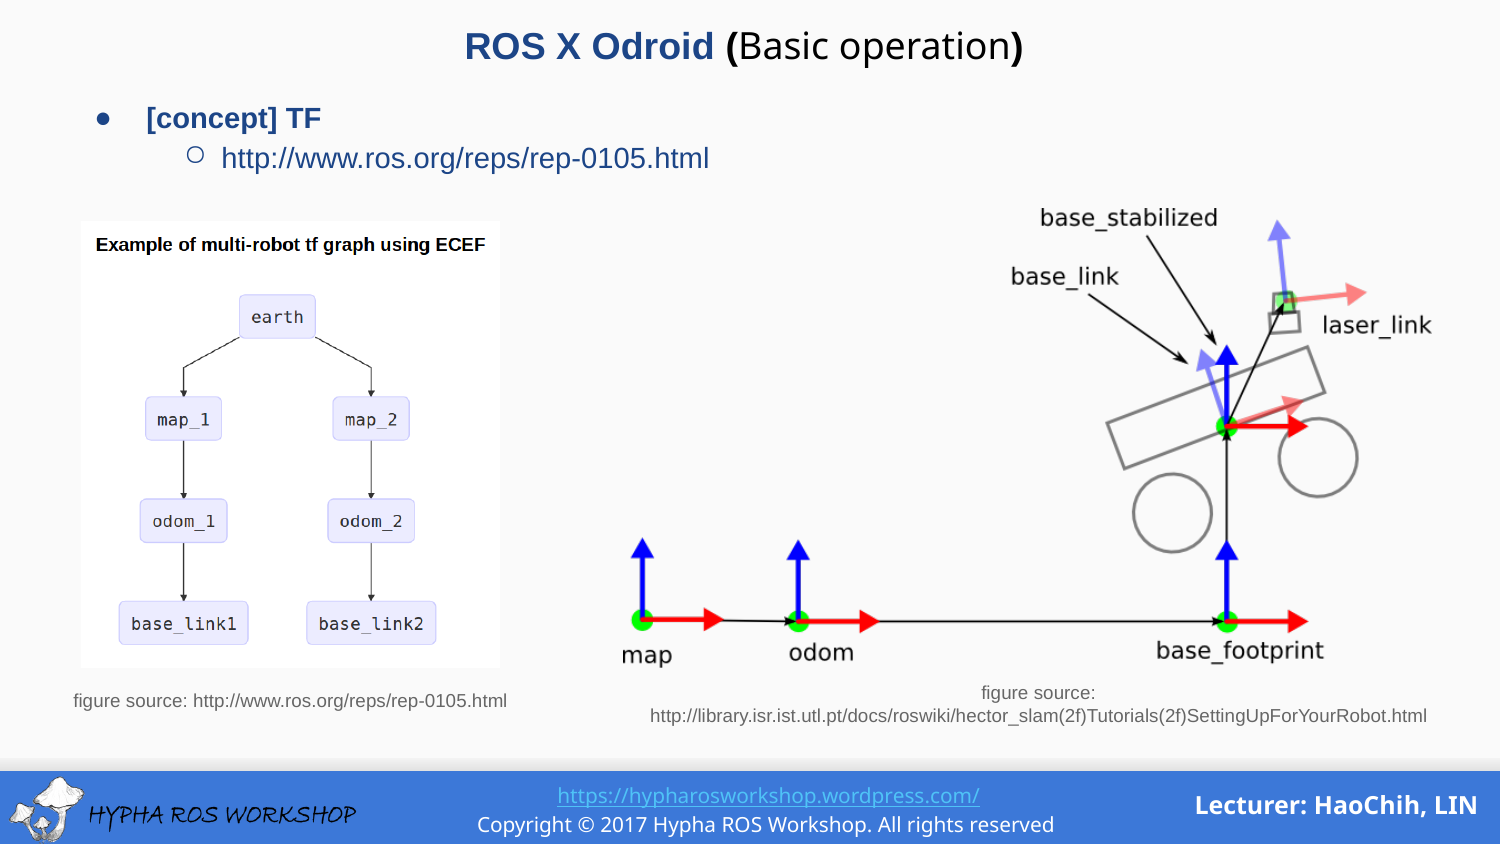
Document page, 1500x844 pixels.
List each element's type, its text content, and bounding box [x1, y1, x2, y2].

picture [80, 220, 501, 668]
text_box figure source: http://library.isr.ist.utl.pt/docs/roswiki/hector_slam(2f)Tutorials(2f)SettingUpForYourRobot.html [608, 679, 1469, 728]
text_box https://hypharosworkshop.wordpress.com/ Copyright © 2017 Hypha ROS Workshop. All rights reserved [412, 768, 1125, 825]
text_box ROS X Odroid (Basic operation) [56, 0, 1432, 67]
list Lecturer: HaoChih, LIN [650, 768, 1500, 842]
text_box figure source: http://www.ros.org/reps/rep-0105.html [0, 675, 581, 724]
picture [0, 767, 368, 844]
picture [623, 208, 1432, 680]
text_box [concept] TF http://www.ros.org/reps/rep-0105.html [56, 79, 1432, 756]
